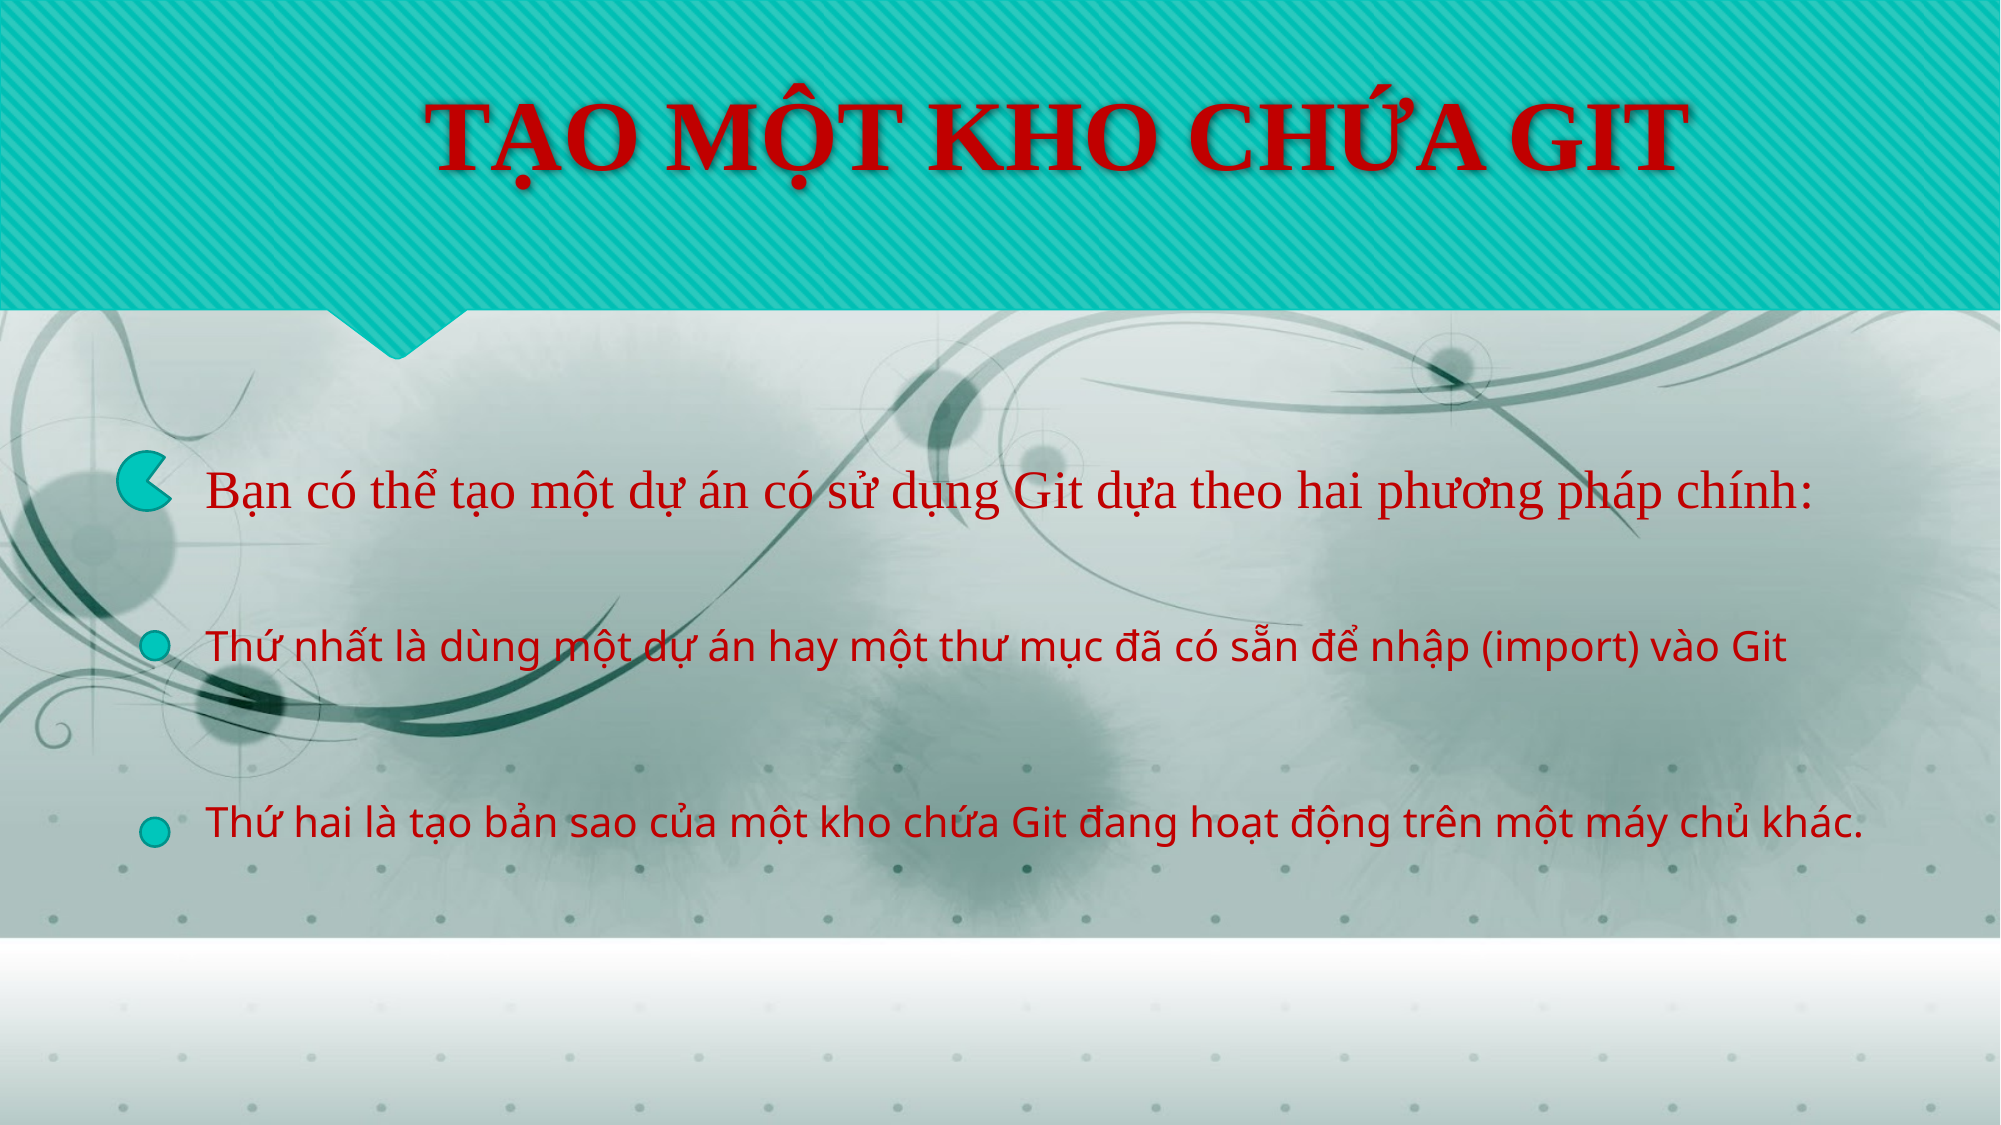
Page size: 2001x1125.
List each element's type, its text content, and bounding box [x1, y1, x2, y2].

text_box [139, 630, 171, 662]
text_box [116, 450, 172, 512]
title TẠO MỘT KHO CHỨA GIT [190, 39, 1925, 199]
text_box Bạn có thể tạo một dự án có sử dụng Git dựa theo hai phương pháp chính: [190, 446, 1888, 527]
text_box Thứ hai là tạo bản sao của một kho chứa Git đang hoạt động trên một máy chủ khác. [190, 788, 1910, 854]
text_box Thứ nhất là dùng một dự án hay một thư mục đã có sẵn để nhập (import) vào Git [190, 612, 1865, 677]
text_box [139, 816, 171, 848]
picture [0, 311, 2001, 1125]
